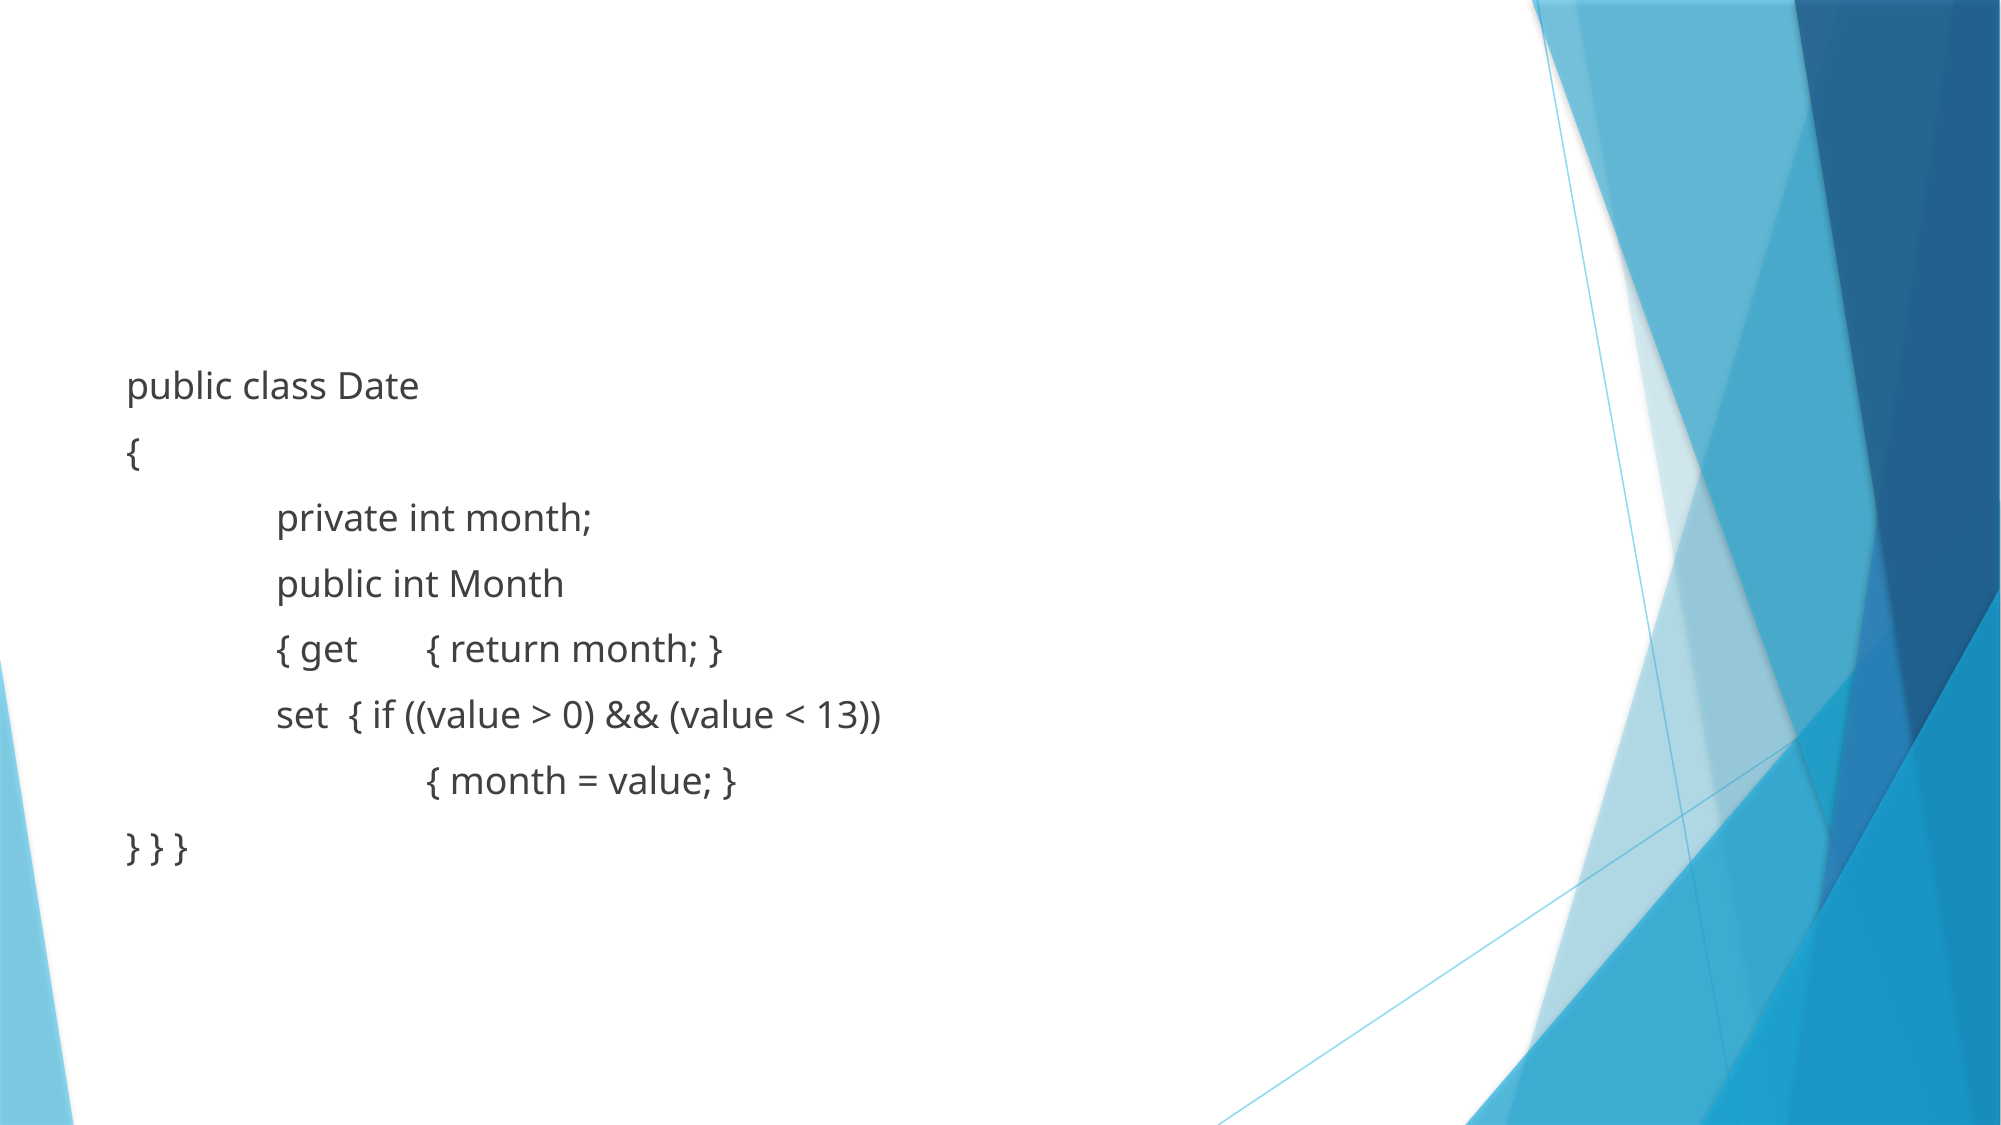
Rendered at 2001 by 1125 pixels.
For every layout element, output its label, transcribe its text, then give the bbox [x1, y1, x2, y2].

list public class Date { private int month; public int Month { get { return month; } set { if ((value > 0) && (value < 13)) { month = value; } } } } [111, 354, 1522, 992]
